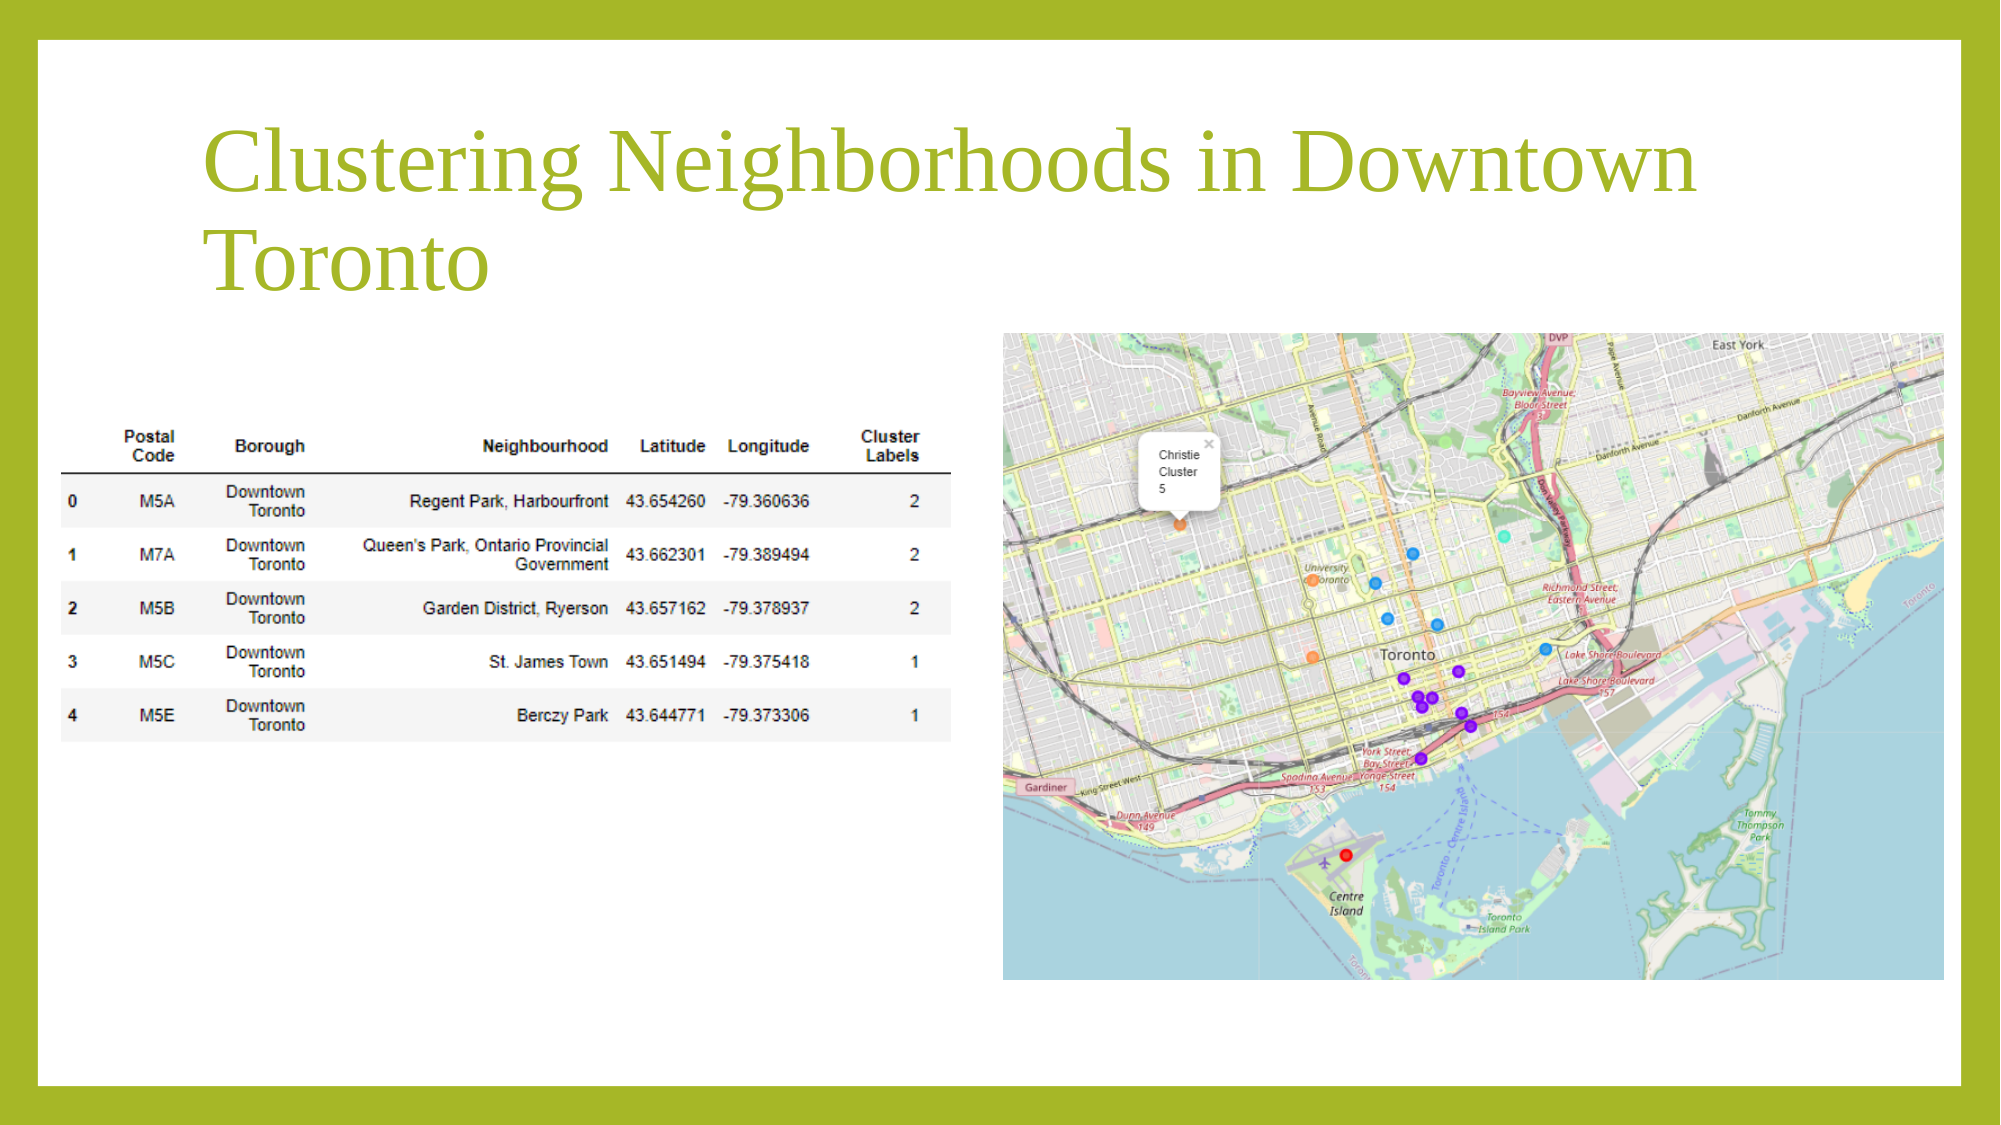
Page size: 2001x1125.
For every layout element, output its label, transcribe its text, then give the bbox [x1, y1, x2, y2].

title Clustering Neighborhoods in Downtown Toronto [187, 99, 1808, 323]
picture [1003, 333, 1945, 980]
picture [60, 404, 952, 772]
